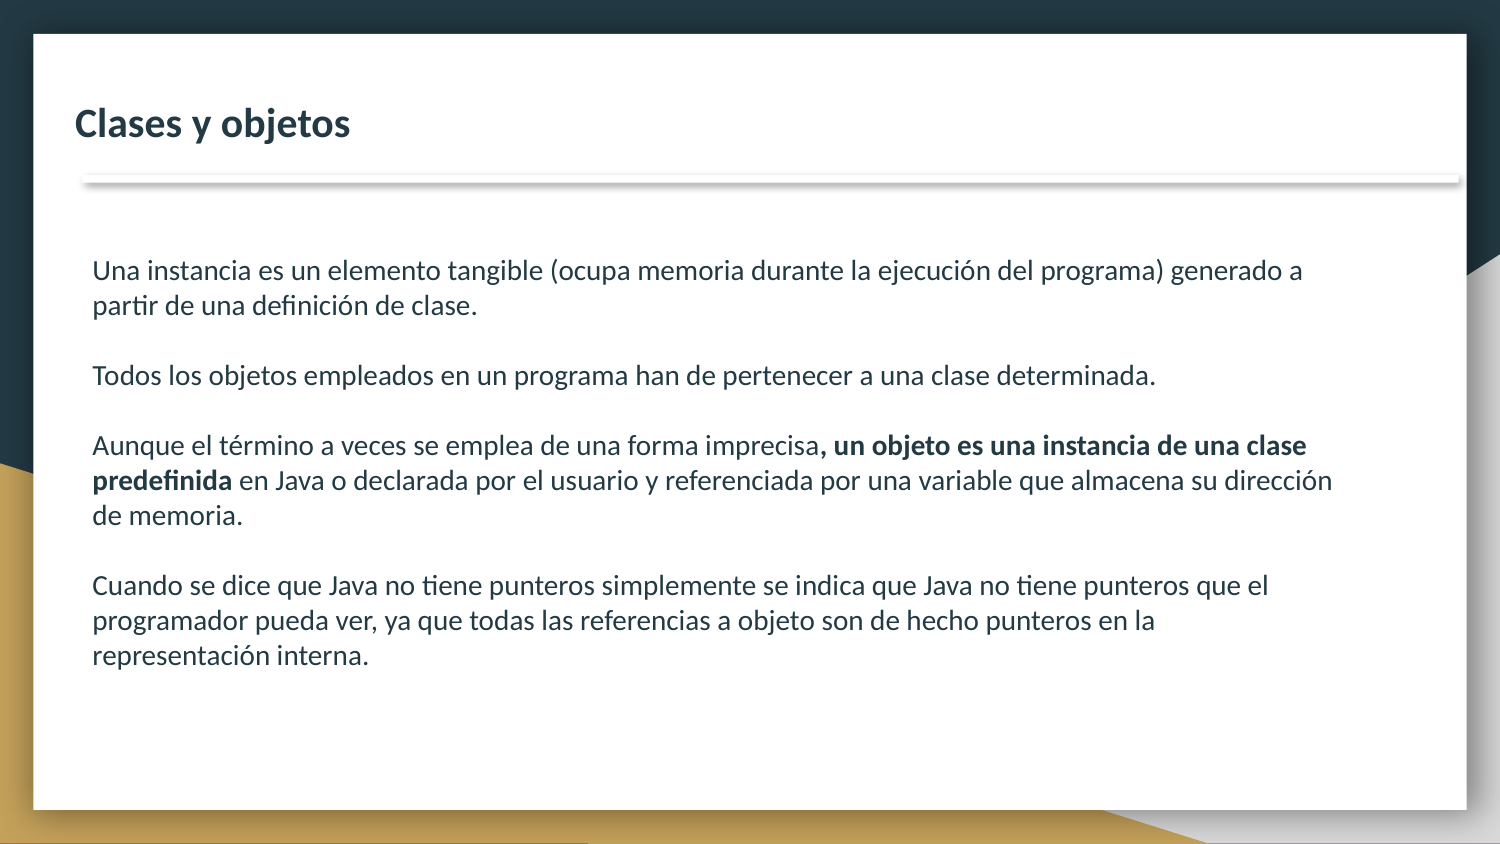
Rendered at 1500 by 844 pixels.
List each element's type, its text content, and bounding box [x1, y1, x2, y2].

text_box Clases y objetos [60, 88, 1349, 153]
text_box Una instancia es un elemento tangible (ocupa memoria durante la ejecución del programa) generado a partir de una definición de clase. Todos los objetos empleados en un programa han de pertenecer a una clase determinada. Aunque el término a veces se emplea de una forma imprecisa, un objeto es una instancia de una clase predefinida en Java o declarada por el usuario y referenciada por una variable que almacena su dirección de memoria. Cuando se dice que Java no tiene punteros simplemente se indica que Java no tiene punteros que el programador pueda ver, ya que todas las referencias a objeto son de hecho punteros en la representación interna. [77, 209, 1349, 679]
text_box [80, 173, 1461, 185]
